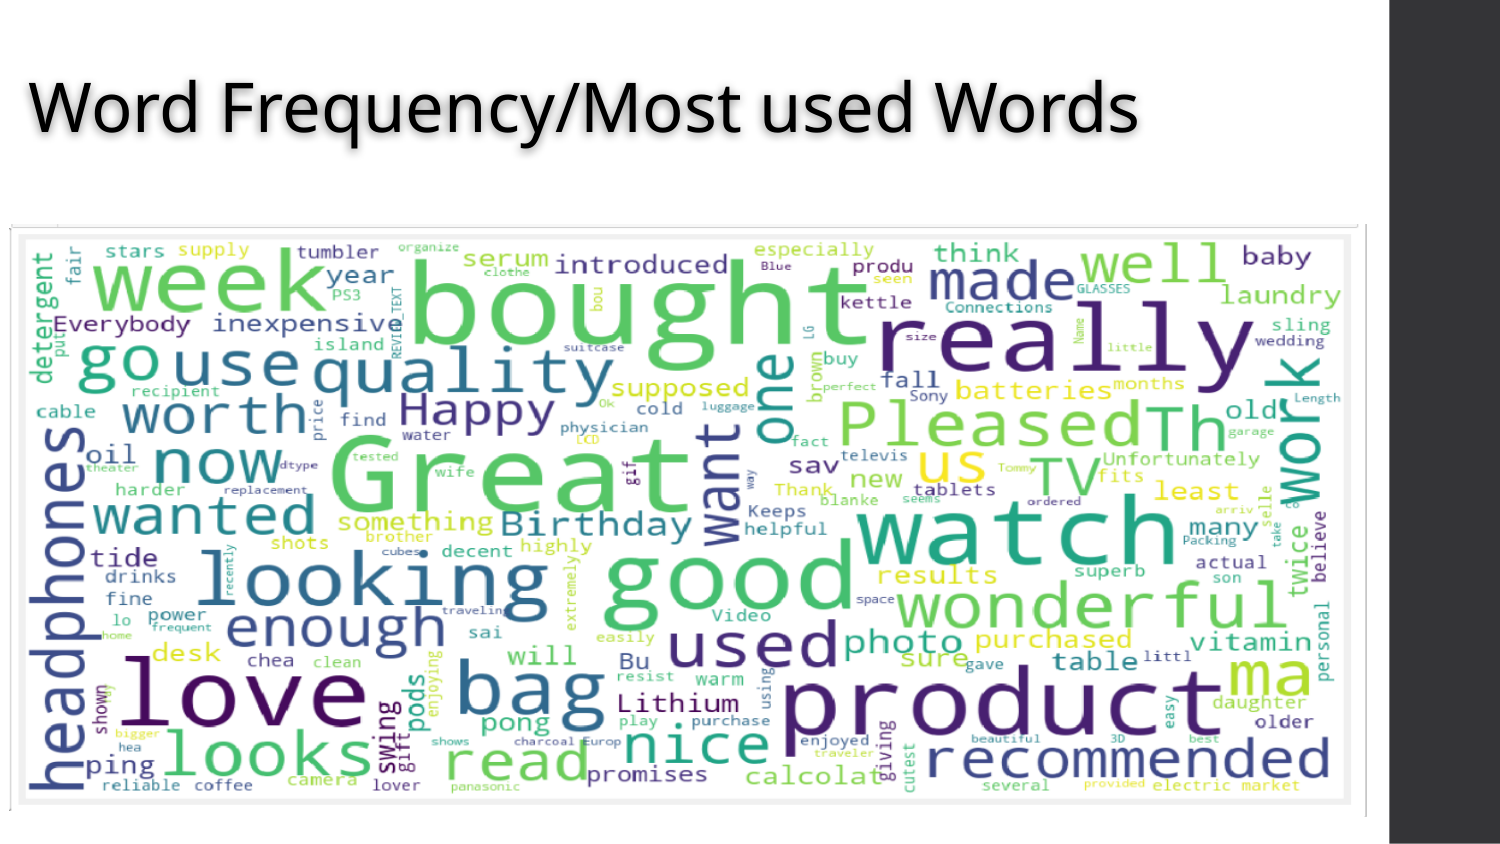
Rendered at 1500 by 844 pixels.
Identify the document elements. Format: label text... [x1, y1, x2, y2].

picture [9, 224, 1369, 817]
title Word Frequency/Most used Words [17, 45, 1348, 153]
